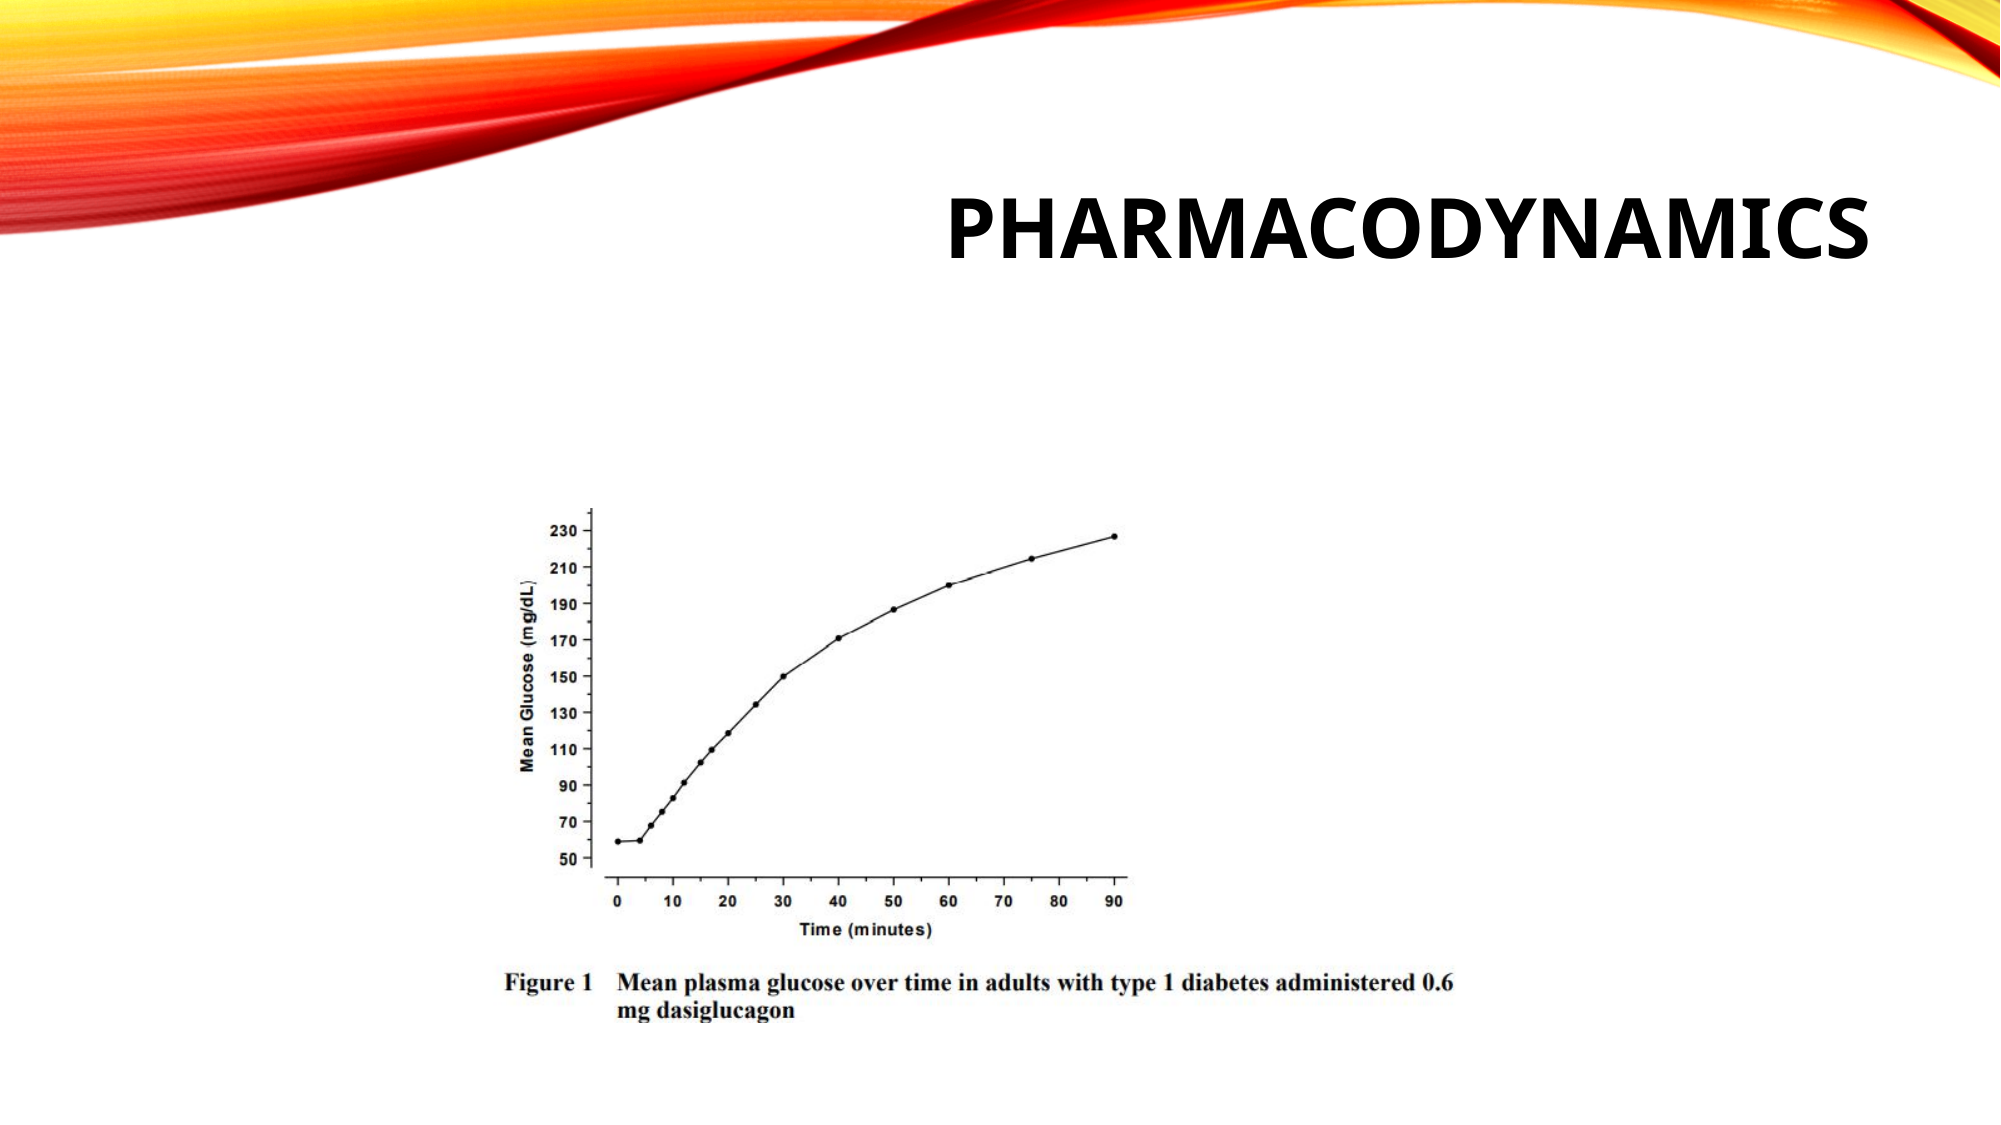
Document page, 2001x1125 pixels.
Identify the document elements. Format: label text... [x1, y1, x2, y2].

title PHARMACODYNAMICS [474, 125, 1888, 338]
picture [0, 0, 2000, 237]
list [474, 507, 1512, 1023]
